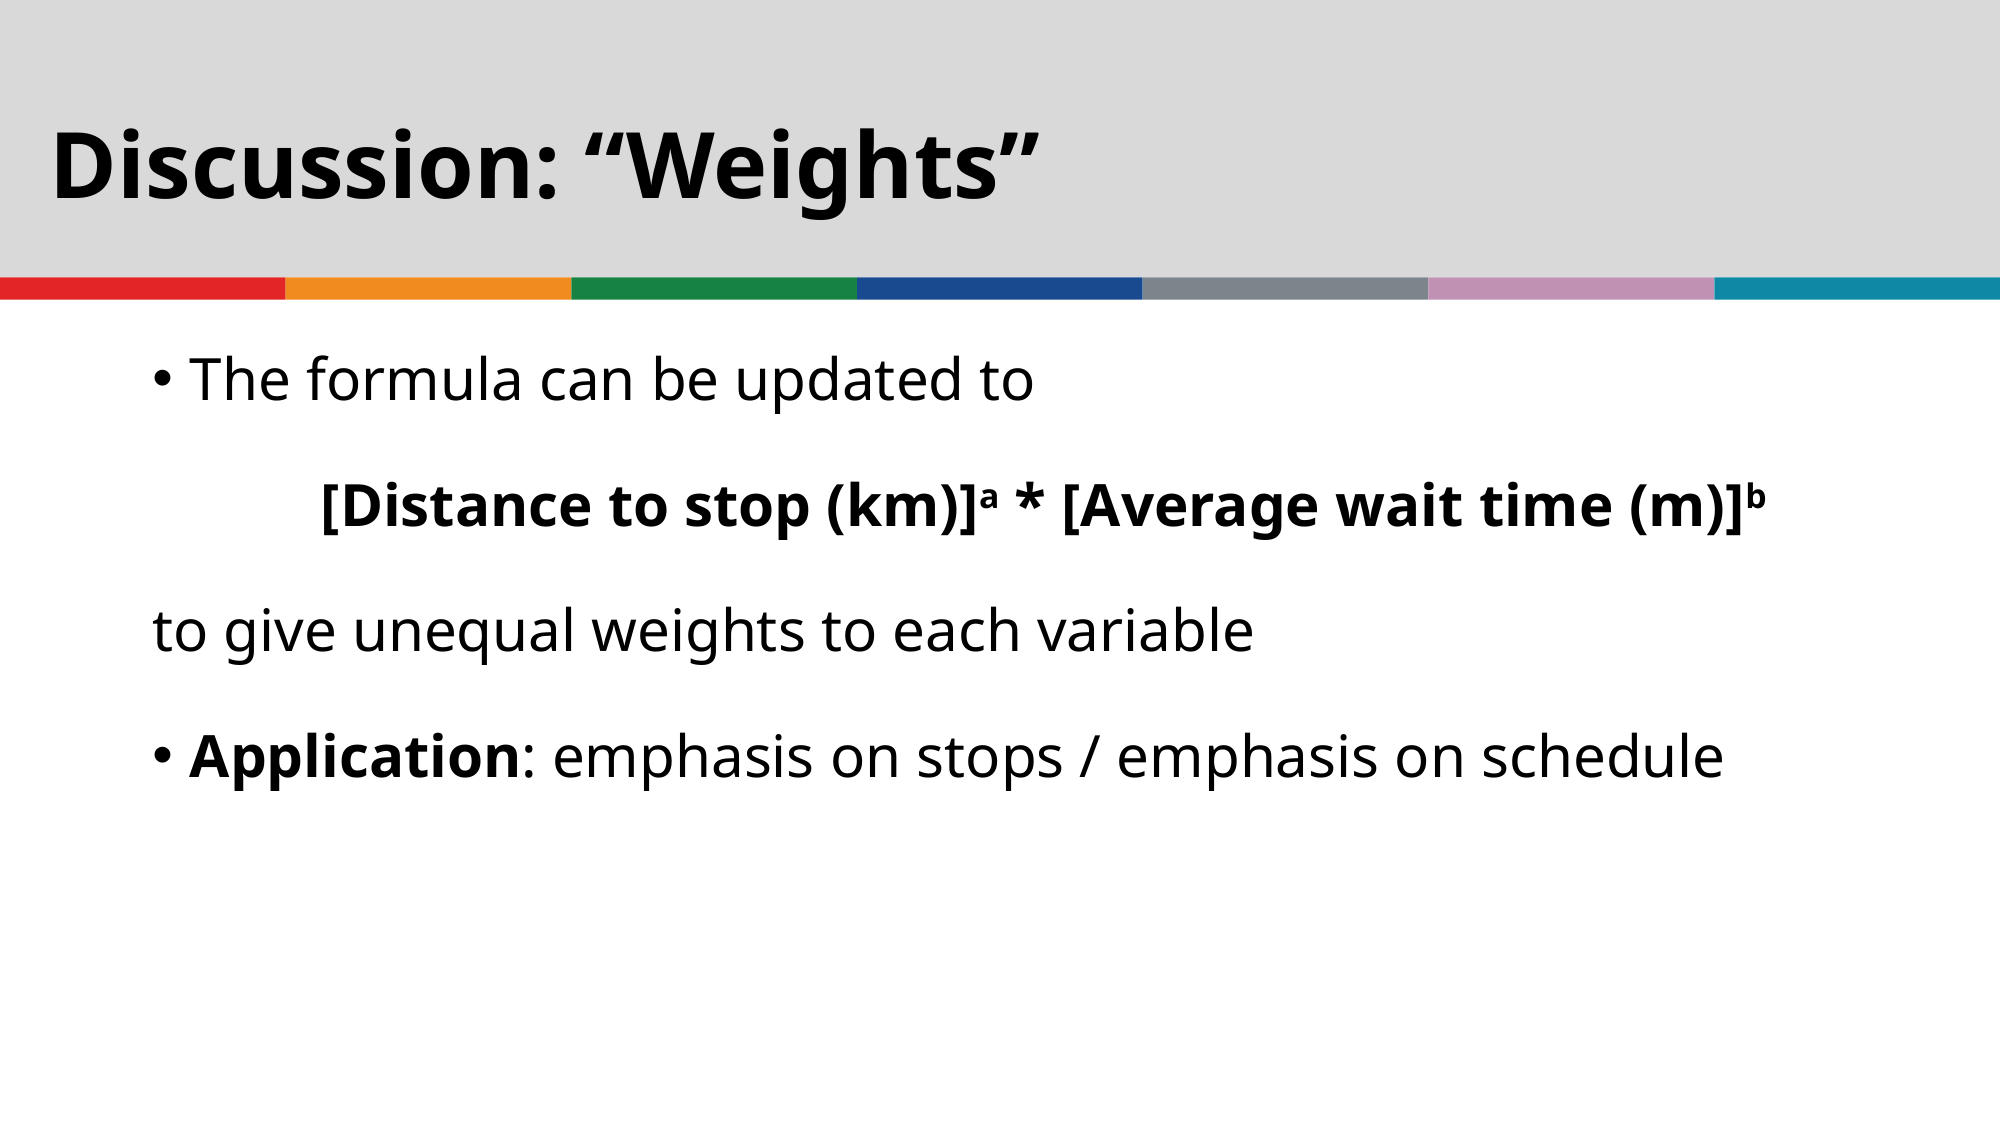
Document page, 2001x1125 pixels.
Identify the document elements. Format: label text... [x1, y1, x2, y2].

title Discussion: “Weights” [34, 59, 1863, 278]
list The formula can be updated to [Distance to stop (km)]a * [Average wait time (m)]b to give unequal weights to each variable Application: emphasis on stops / emphasis on schedule [137, 299, 1950, 1014]
